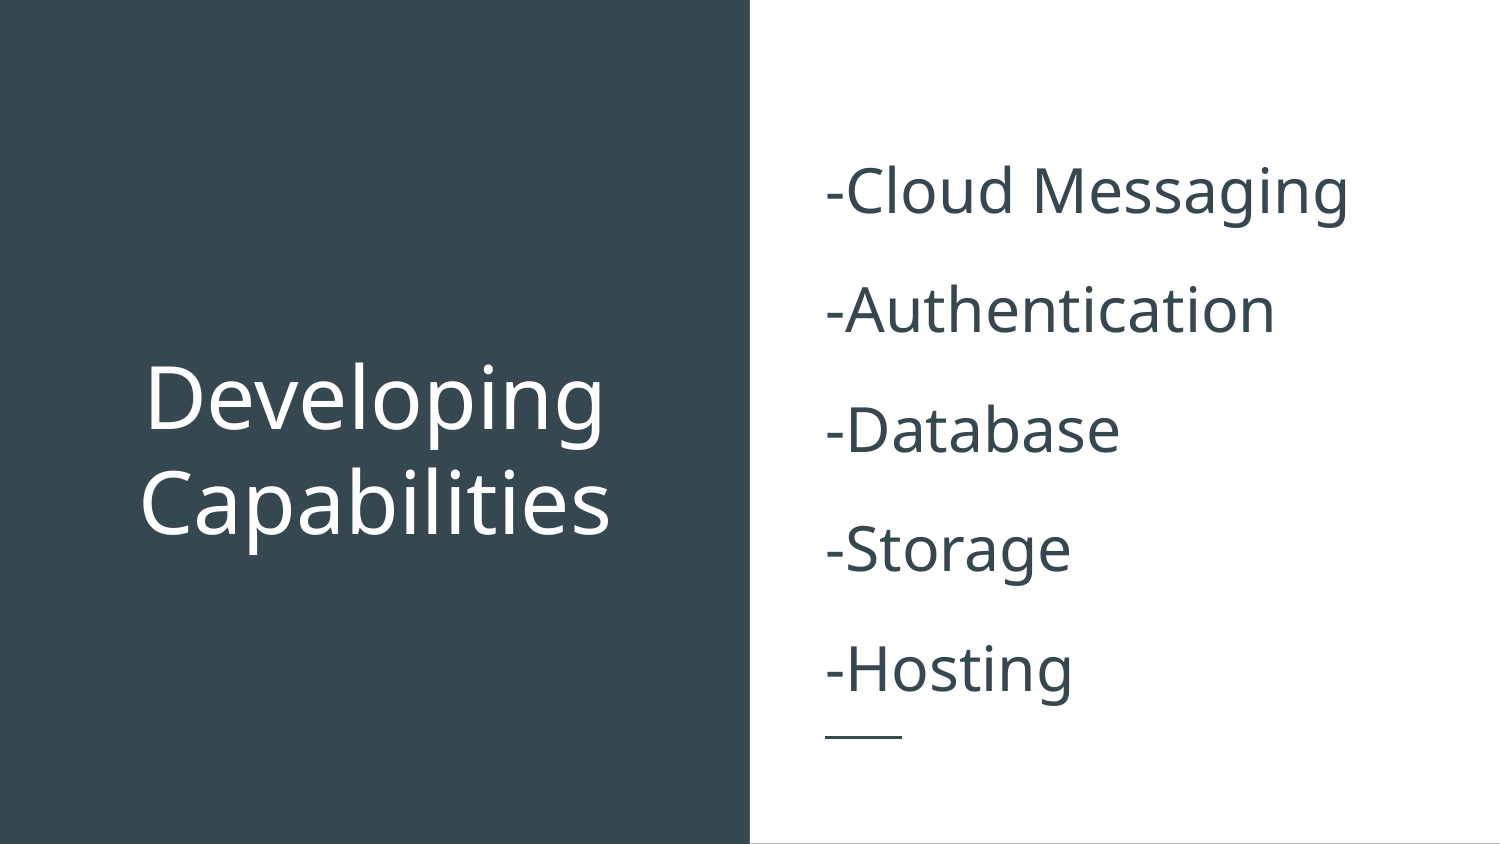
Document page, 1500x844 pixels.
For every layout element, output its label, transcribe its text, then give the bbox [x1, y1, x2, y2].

title Developing Capabilities [43, 177, 708, 568]
list -Cloud Messaging -Authentication -Database -Storage -Hosting [810, 118, 1440, 725]
